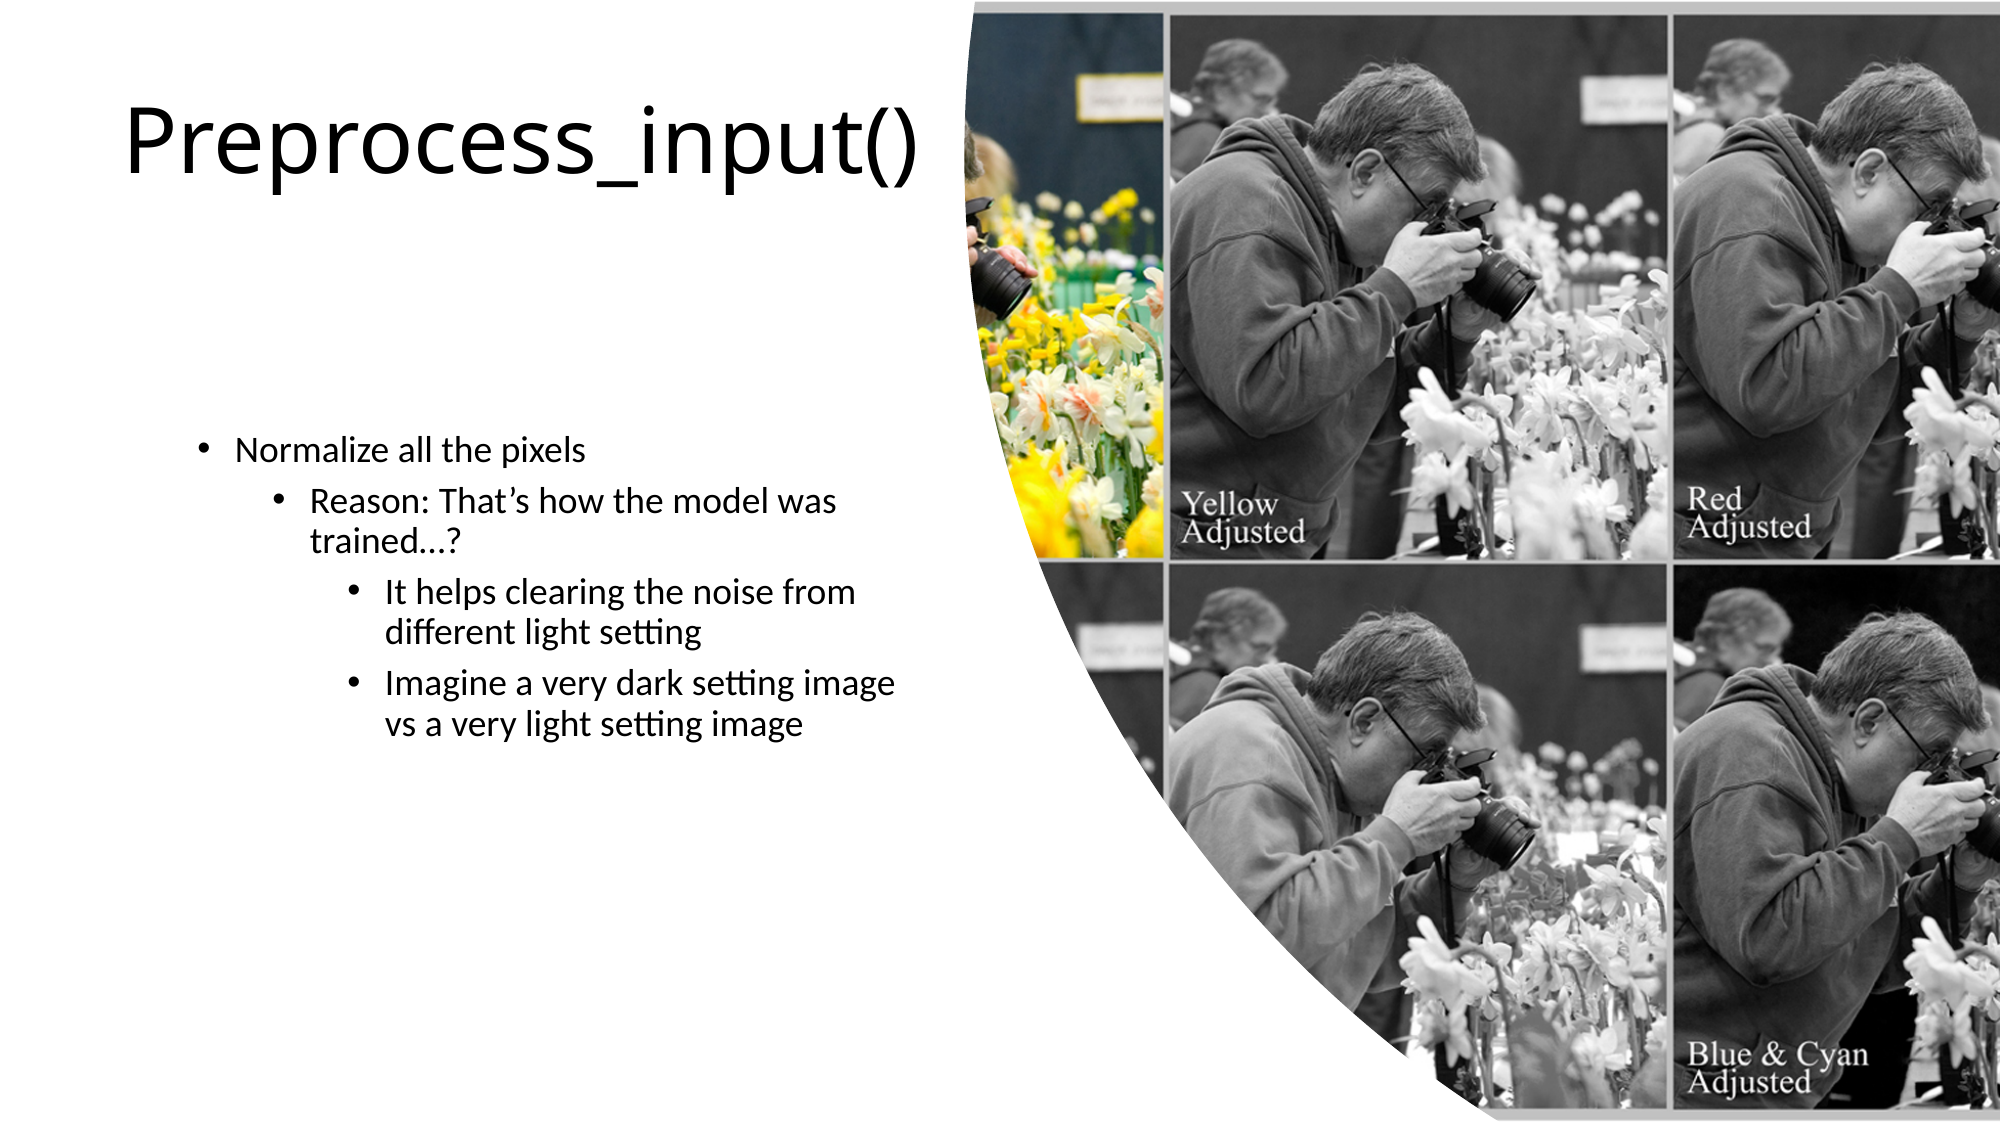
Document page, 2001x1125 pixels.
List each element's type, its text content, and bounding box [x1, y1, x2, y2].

list Normalize all the pixels Reason: That’s how the model was trained…? It helps clearing the noise from different light setting Imagine a very dark setting image vs a very light setting image [107, 422, 948, 991]
title Preprocess_input() [107, 59, 948, 338]
picture [964, 0, 2000, 1125]
